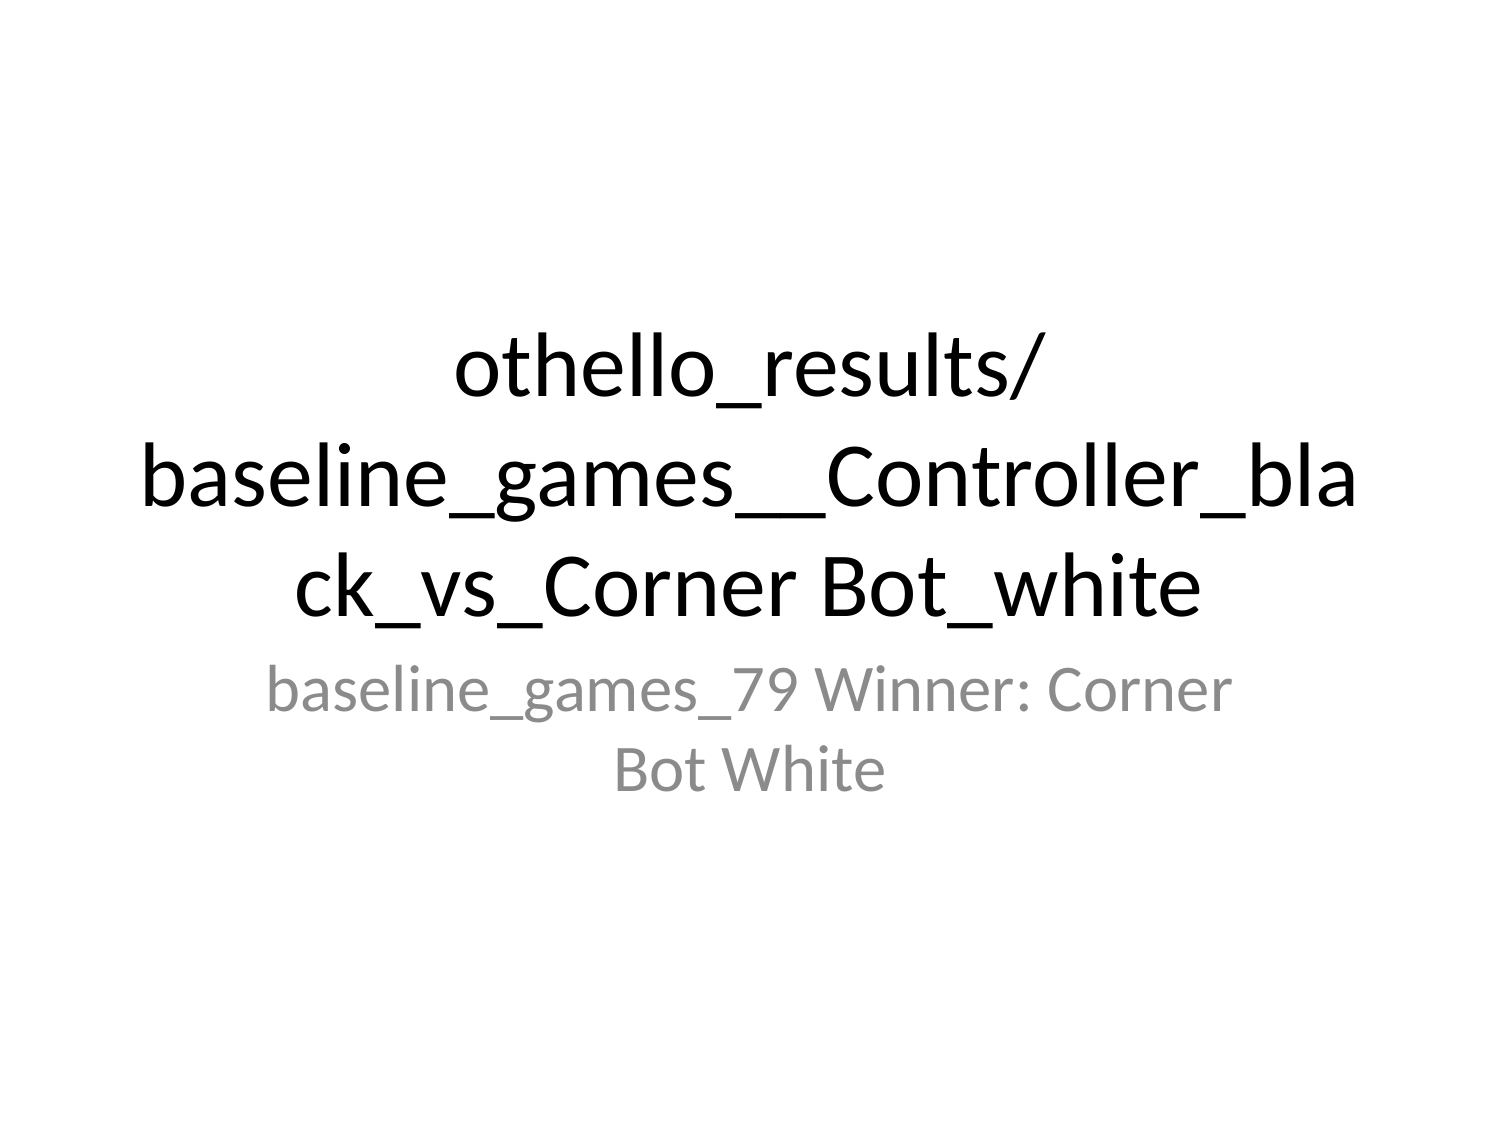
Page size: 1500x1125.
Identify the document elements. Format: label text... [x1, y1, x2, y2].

title othello_results/baseline_games__Controller_black_vs_Corner Bot_white [112, 349, 1388, 591]
subtitle baseline_games_79 Winner: Corner Bot White [225, 637, 1275, 925]
